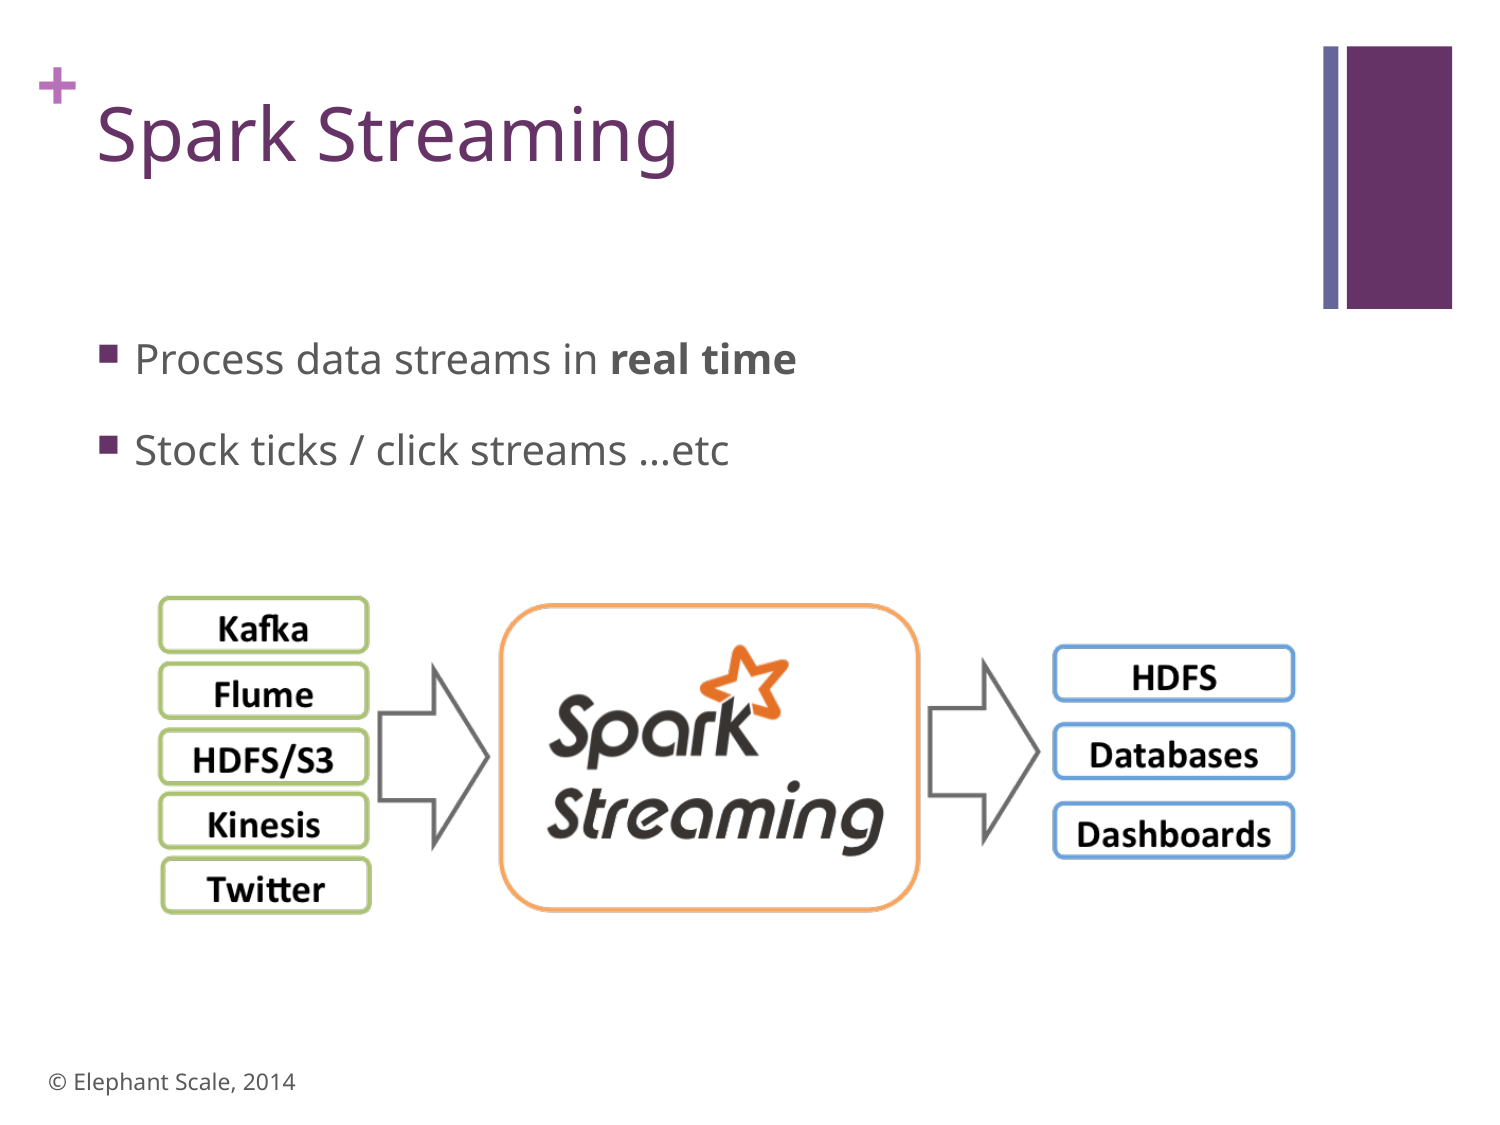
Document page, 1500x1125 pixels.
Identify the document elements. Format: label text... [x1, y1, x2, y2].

title Spark Streaming [81, 79, 1322, 263]
picture [106, 418, 1347, 1100]
list Process data streams in real time Stock ticks / click streams …etc [81, 324, 1322, 1005]
footer © Elephant Scale, 2014 [33, 1053, 1038, 1114]
